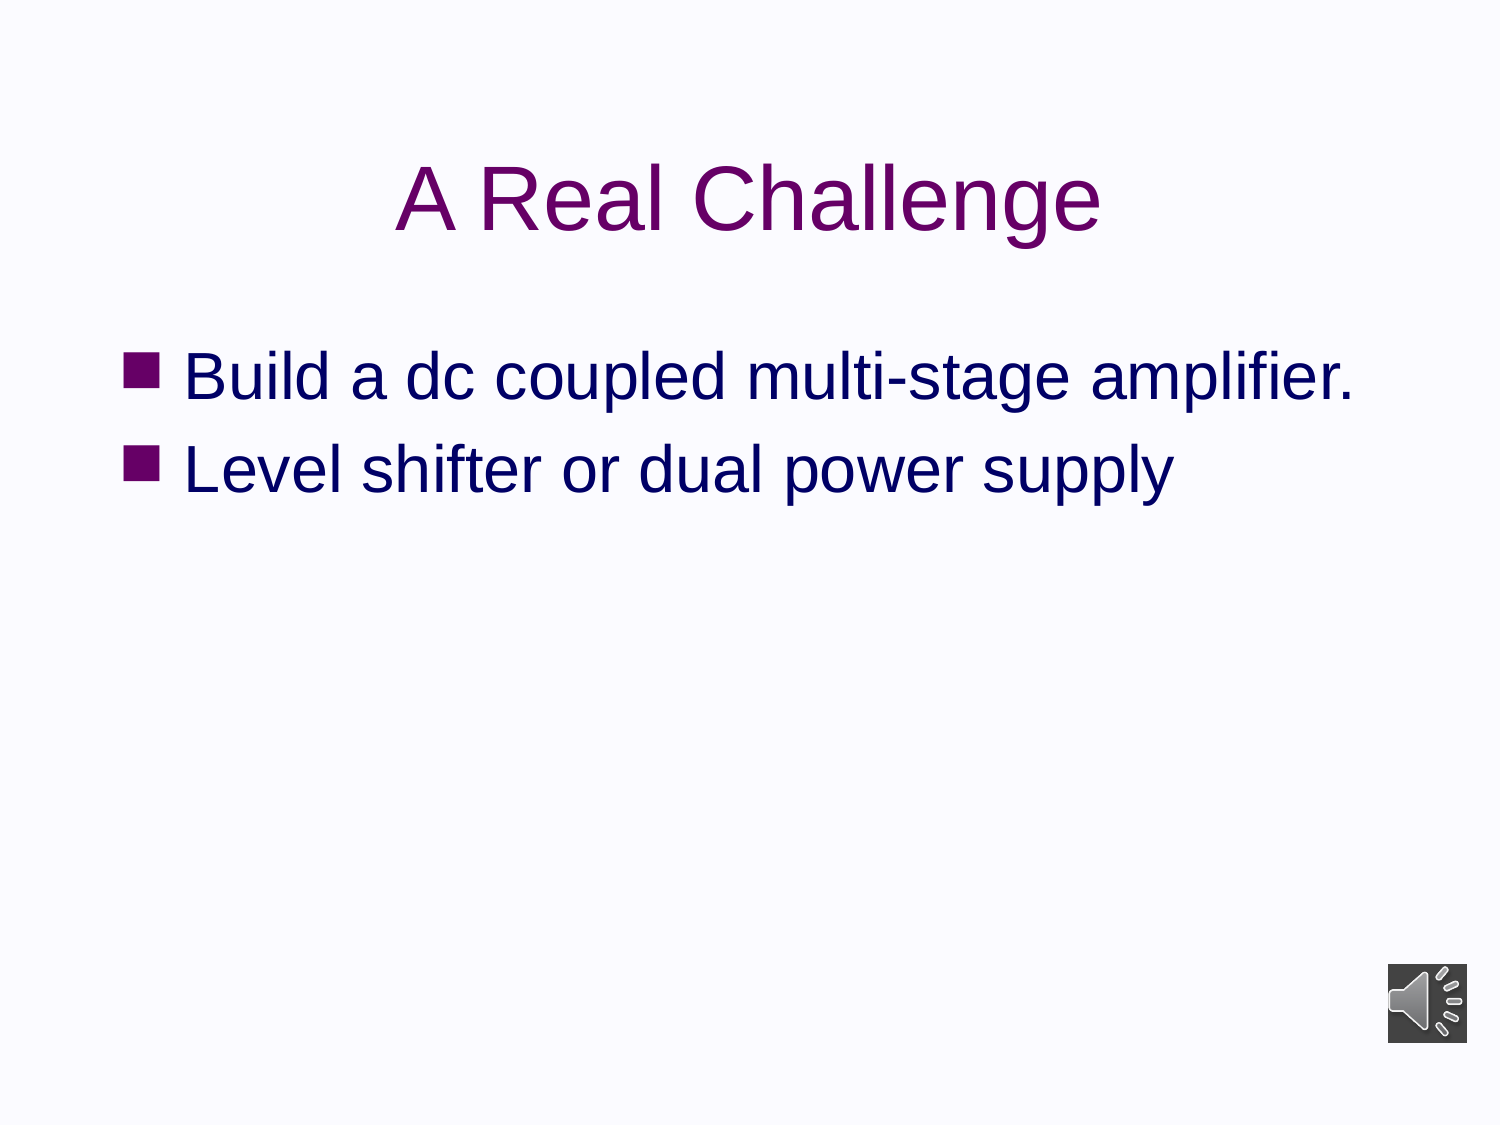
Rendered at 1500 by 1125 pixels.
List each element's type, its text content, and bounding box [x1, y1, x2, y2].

picture [1387, 963, 1468, 1044]
list Build a dc coupled multi-stage amplifier. Level shifter or dual power supply [112, 324, 1388, 1000]
title A Real Challenge [112, 99, 1388, 288]
